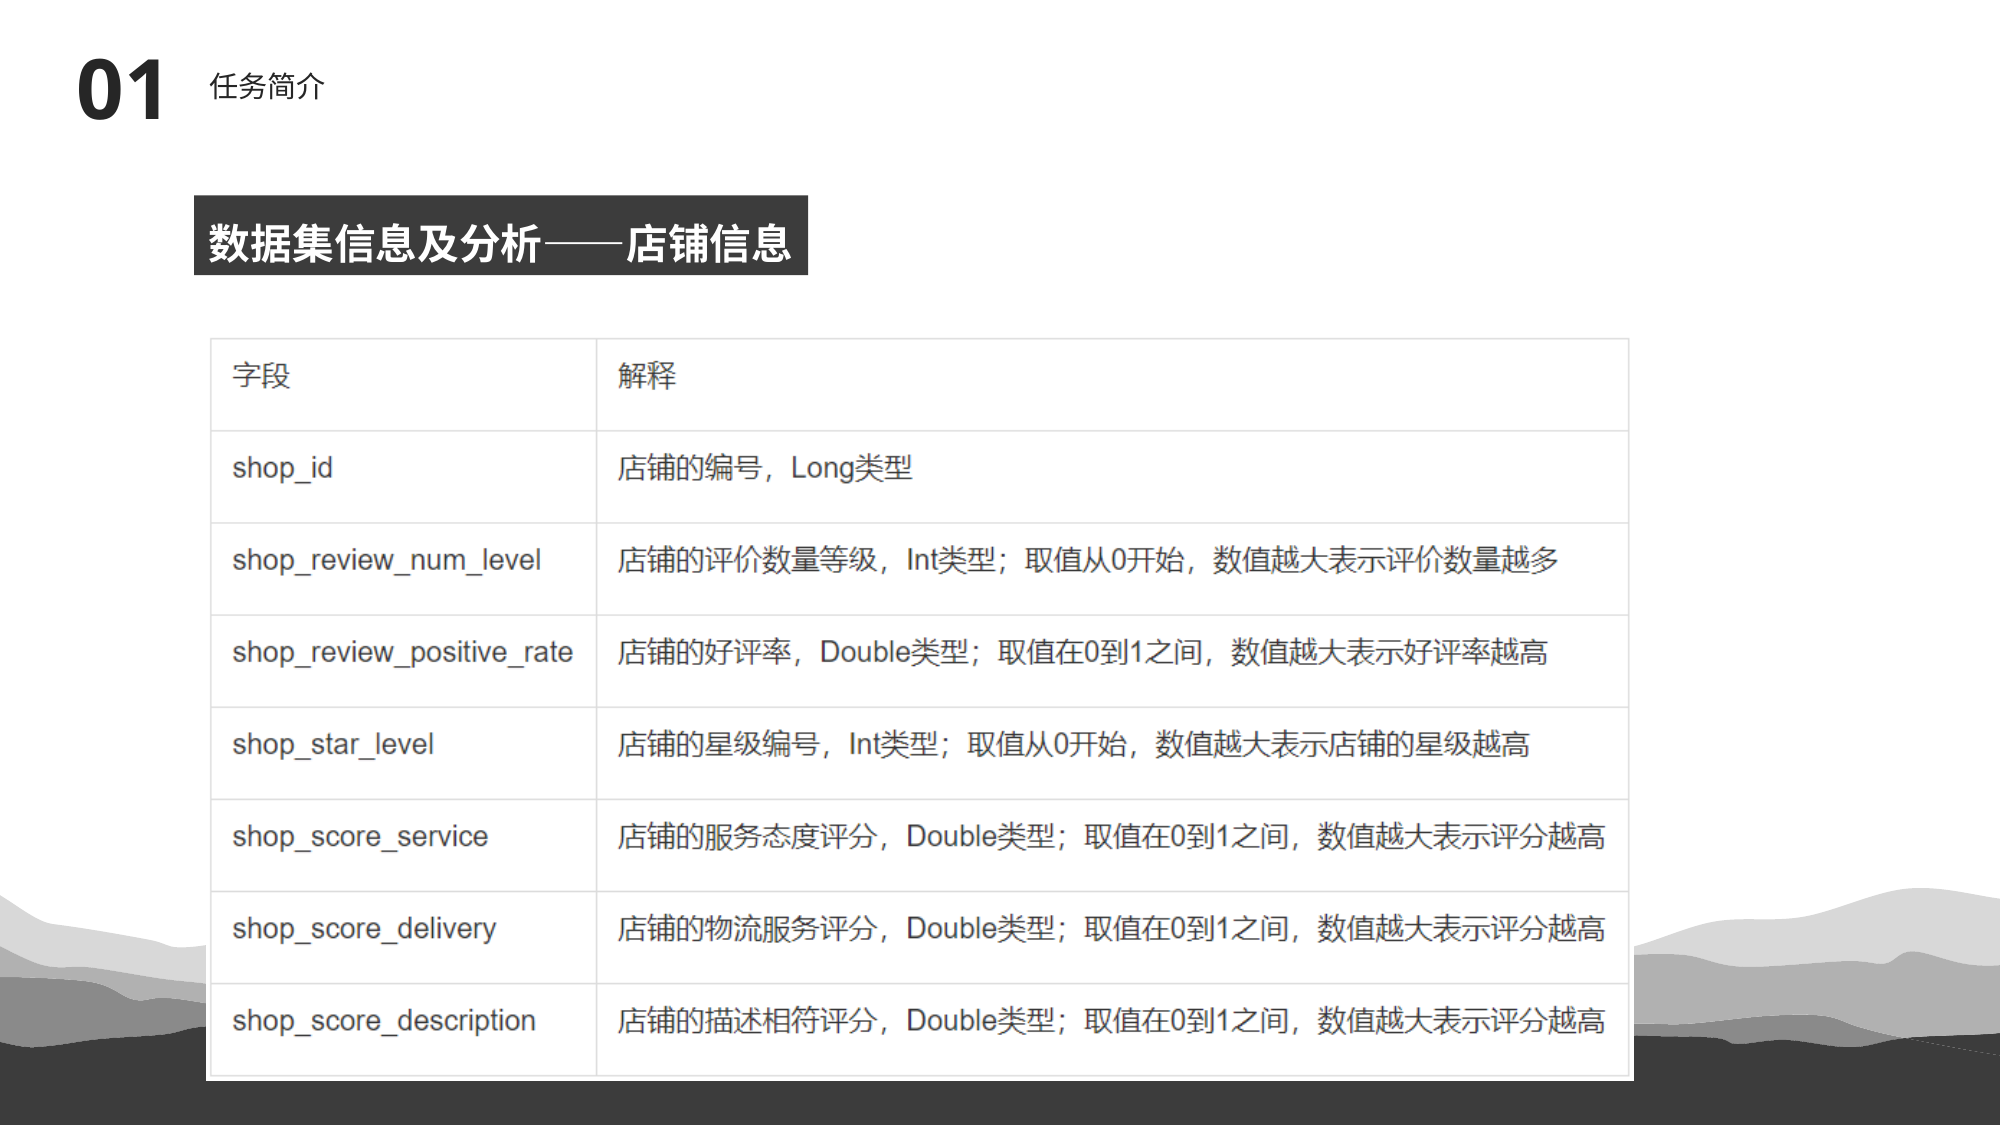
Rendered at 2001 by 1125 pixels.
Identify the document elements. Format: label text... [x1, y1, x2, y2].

picture [206, 331, 1634, 1081]
text_box 数据集信息及分析——店铺信息 [194, 195, 809, 276]
list 01 [61, 39, 195, 137]
list 任务简介 [194, 60, 501, 116]
